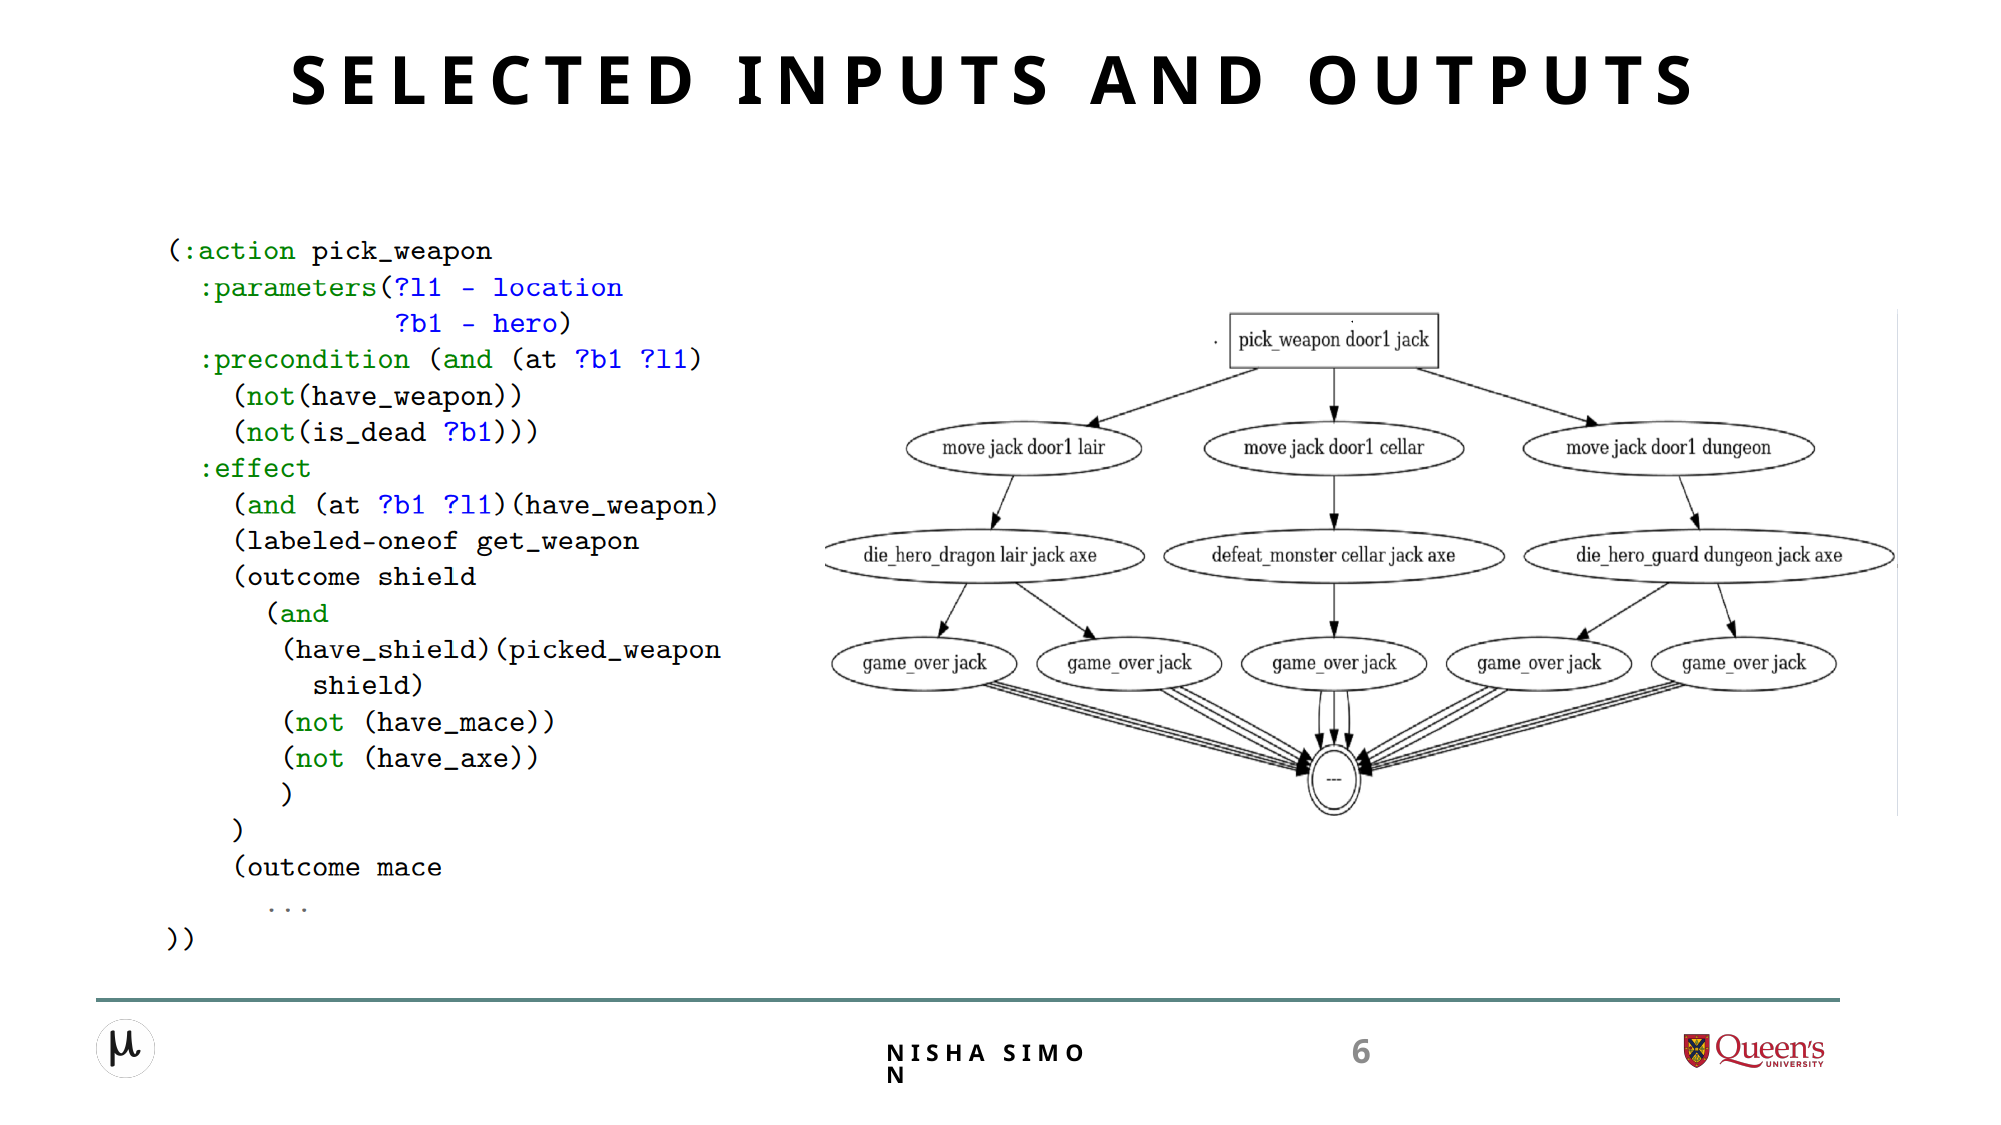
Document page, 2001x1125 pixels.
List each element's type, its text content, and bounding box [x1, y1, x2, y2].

picture [825, 309, 1898, 816]
title Selected Inputs and Outputs [234, 18, 1750, 125]
slide_number 6 [1326, 1023, 1397, 1084]
footer Nisha Simon [871, 1023, 1114, 1084]
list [142, 185, 766, 974]
picture [1668, 1018, 1840, 1084]
picture [95, 1018, 156, 1079]
